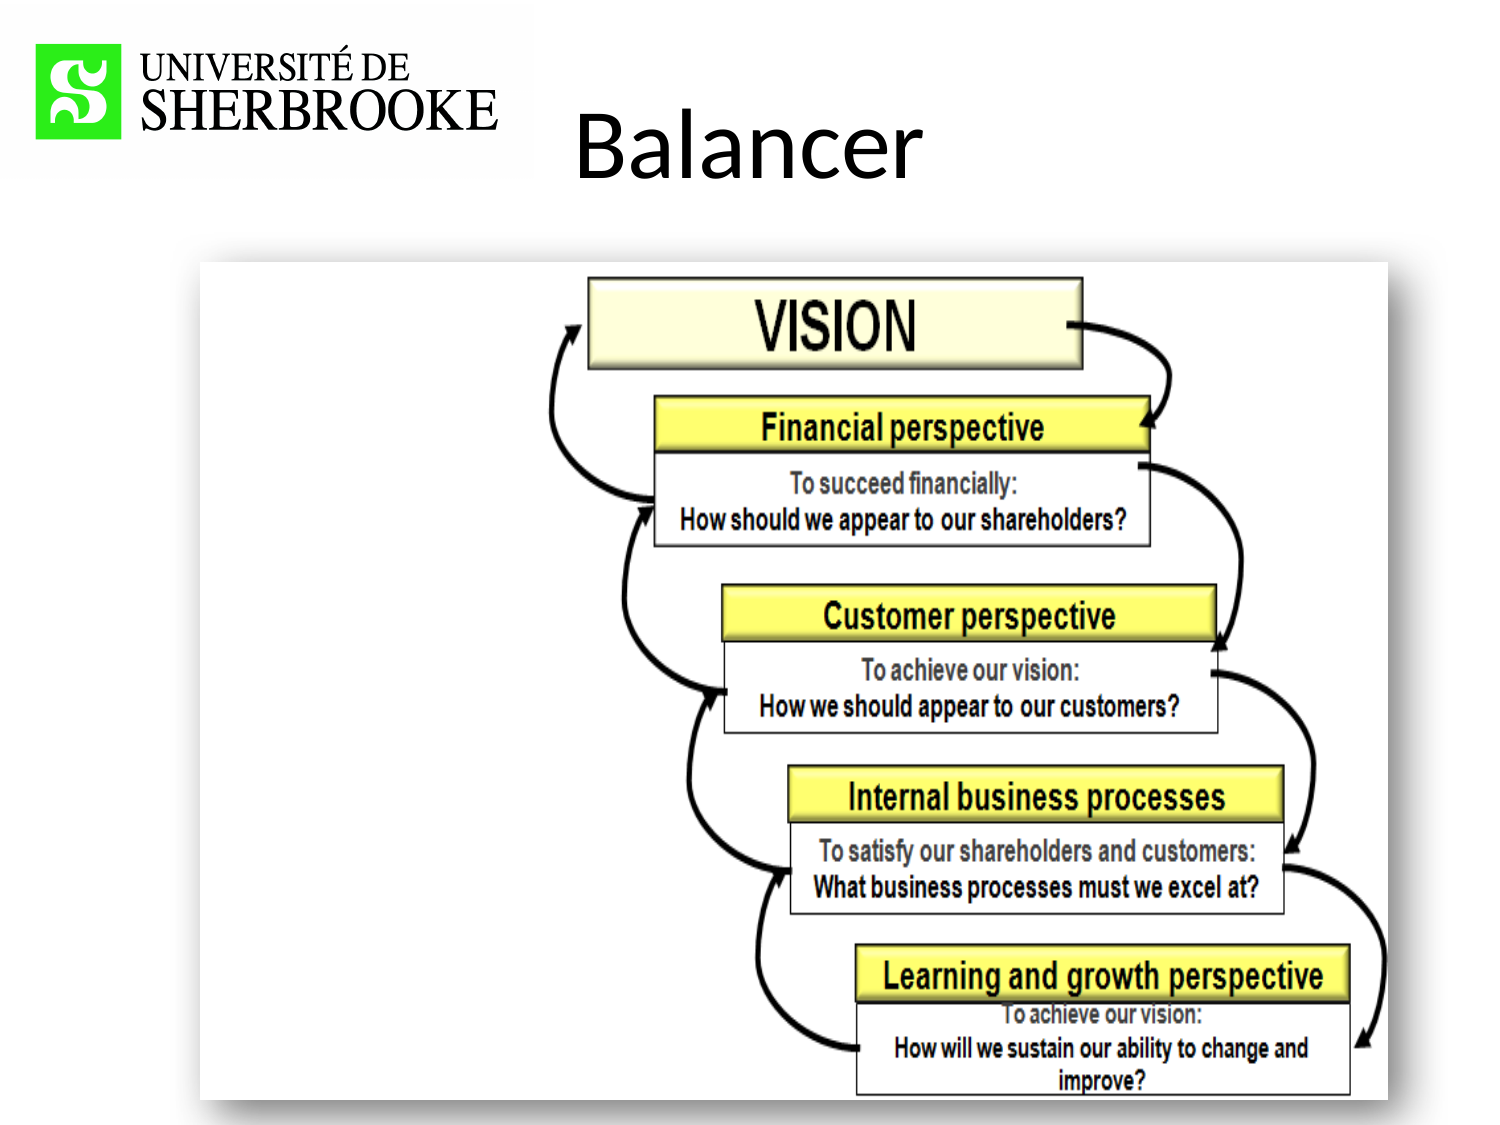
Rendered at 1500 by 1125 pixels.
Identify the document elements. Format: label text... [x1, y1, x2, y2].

picture [199, 262, 1388, 1101]
picture [0, 4, 534, 179]
title Balancer [75, 45, 1425, 233]
